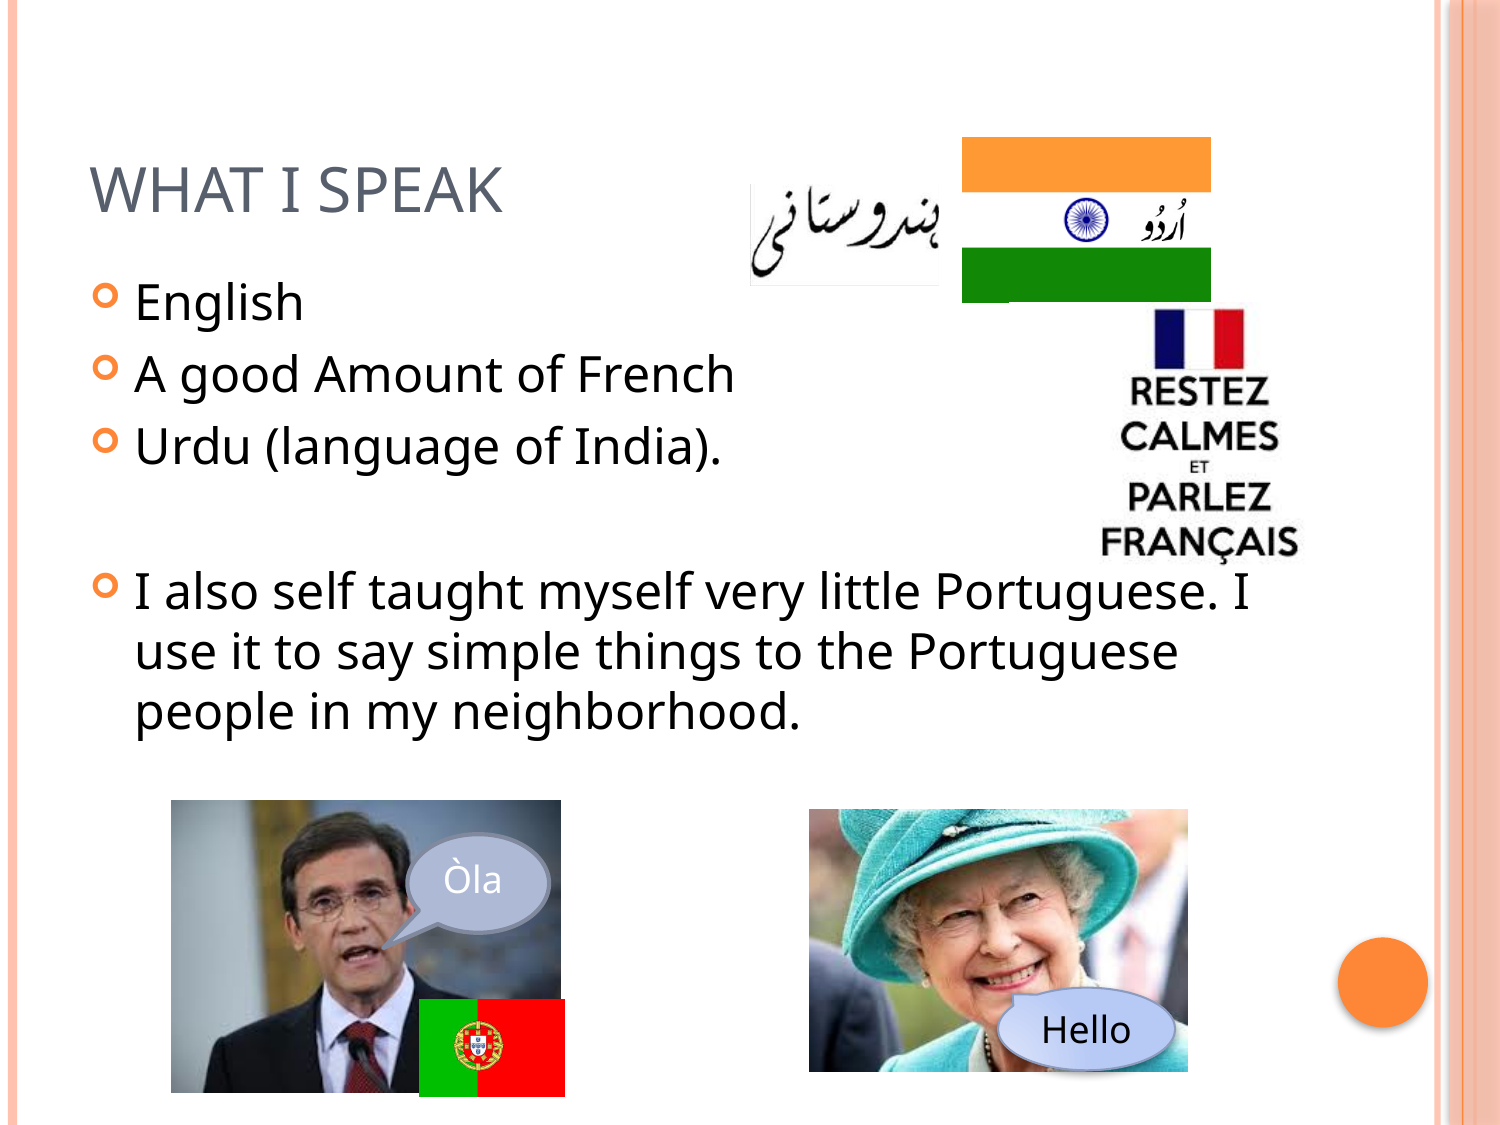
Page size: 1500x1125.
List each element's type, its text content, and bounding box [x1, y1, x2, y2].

picture [962, 136, 1391, 570]
picture [170, 800, 566, 1097]
picture [749, 183, 940, 286]
list English A good Amount of French Urdu (language of India). I also self taught myself very little Portuguese. I use it to say simple things to the Portuguese people in my neighborhood. [75, 262, 1300, 1062]
picture [808, 809, 1188, 1072]
title What I speak [75, 45, 1300, 233]
